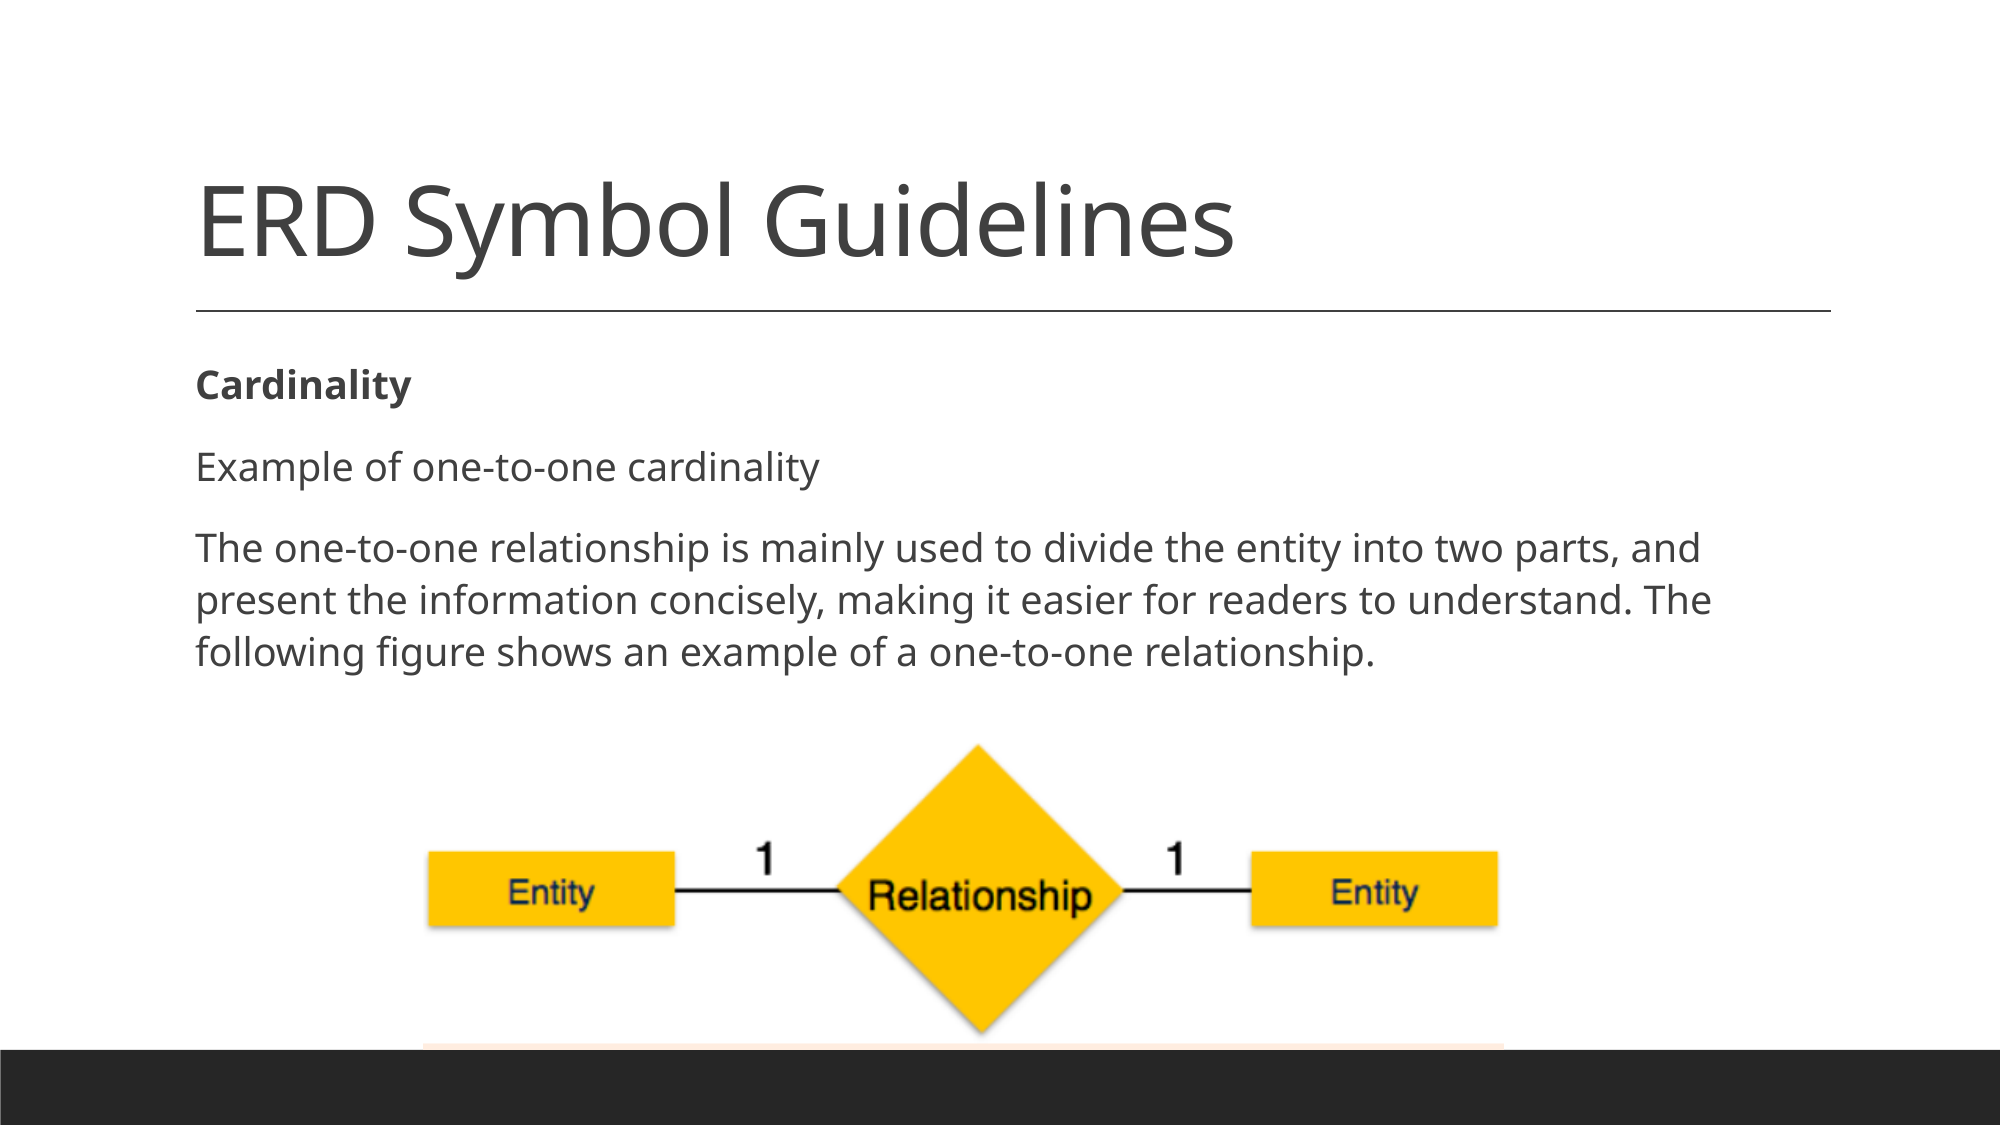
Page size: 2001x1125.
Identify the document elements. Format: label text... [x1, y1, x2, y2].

picture [422, 742, 1504, 1050]
list Cardinality Example of one-to-one cardinality The one-to-one relationship is mainly used to divide the entity into two parts, and present the information concisely, making it easier for readers to understand. The following figure shows an example of a one-to-one relationship. [180, 347, 1830, 963]
title ERD Symbol Guidelines [180, 47, 1830, 285]
